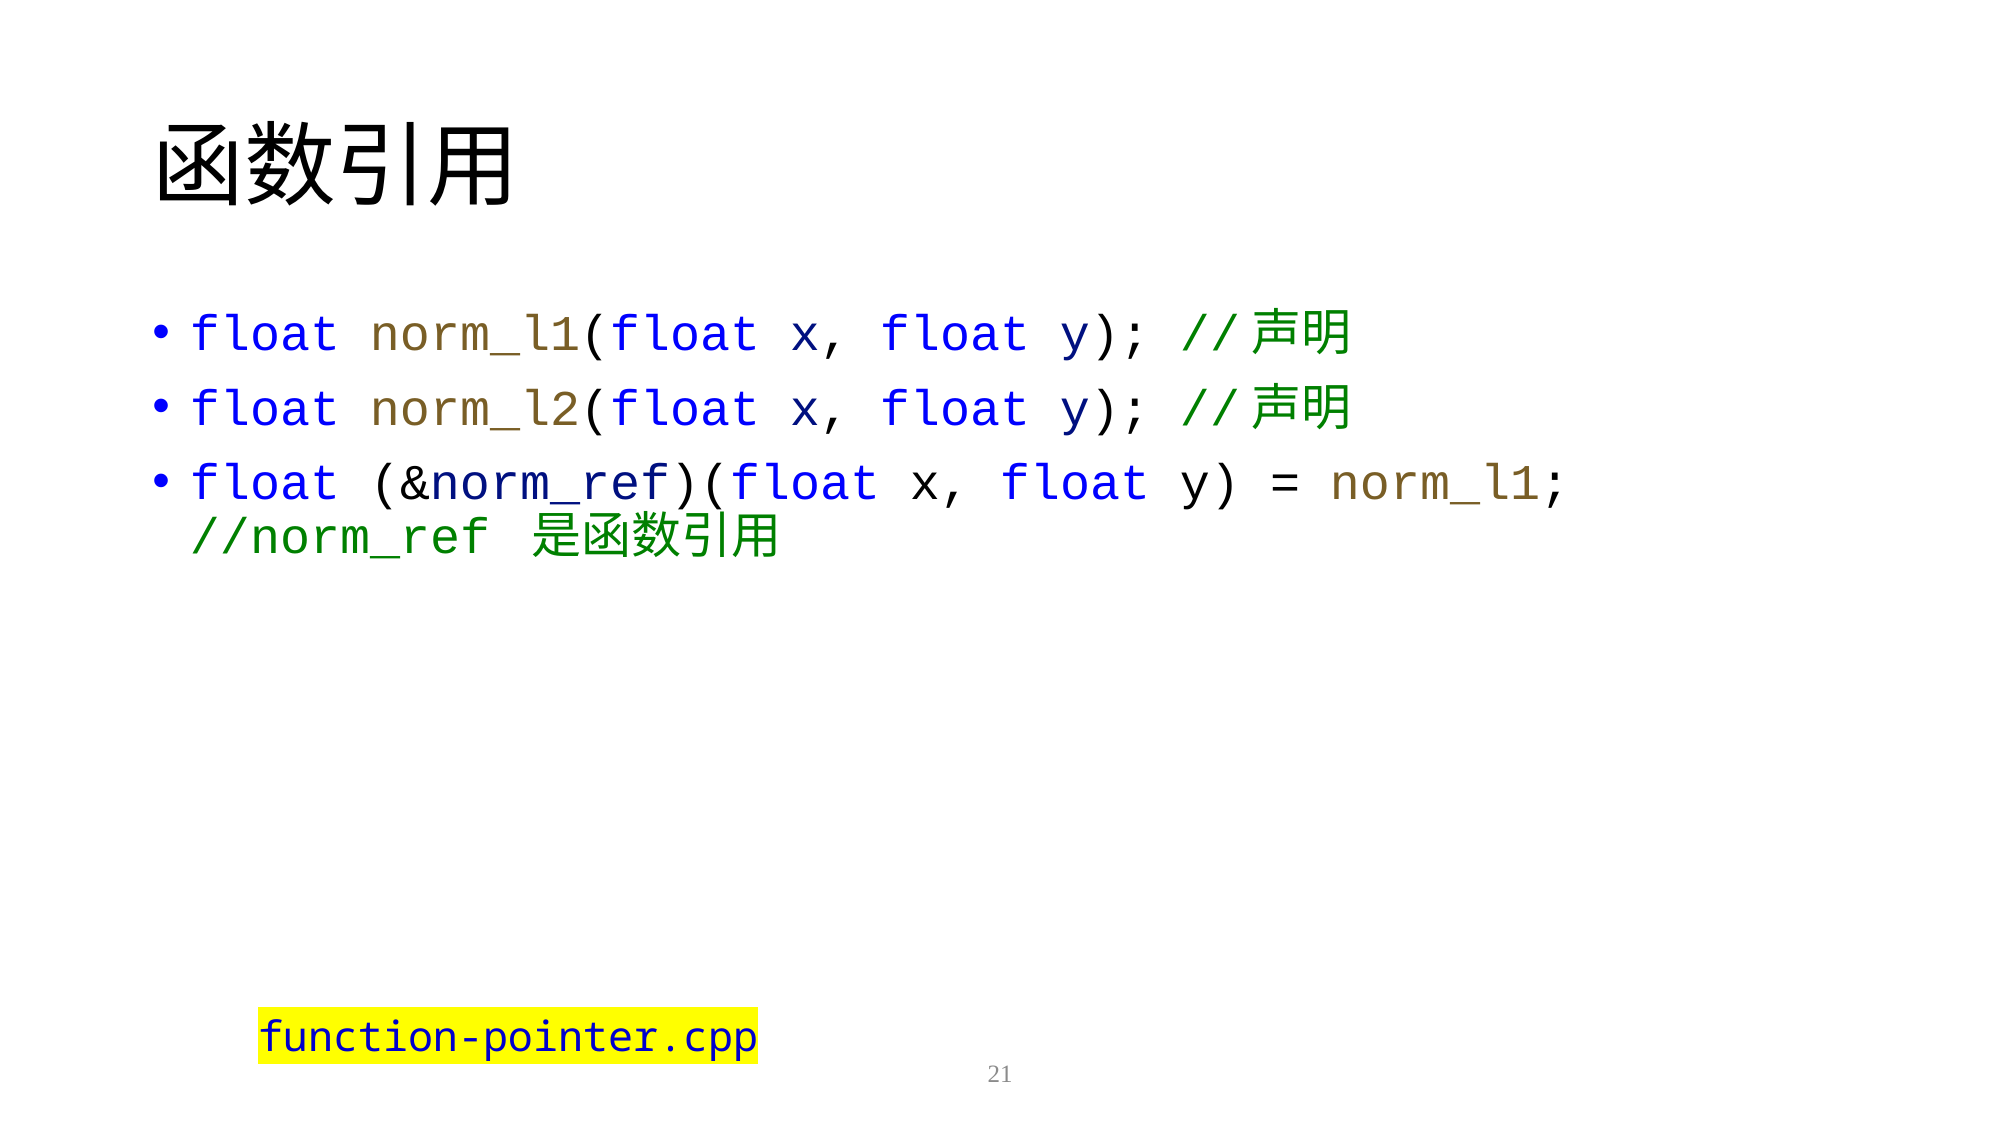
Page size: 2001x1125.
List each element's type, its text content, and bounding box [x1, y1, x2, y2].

slide_number 21 [938, 1042, 1062, 1103]
text_box function-pointer.cpp [243, 1002, 774, 1068]
list float norm_l1(float x, float y); //声明 float norm_l2(float x, float y); //声明 float (&norm_ref)(float x, float y) = norm_l1; //norm_ref 是函数引用 [137, 299, 1863, 1014]
title 函数引用 [137, 59, 1863, 278]
